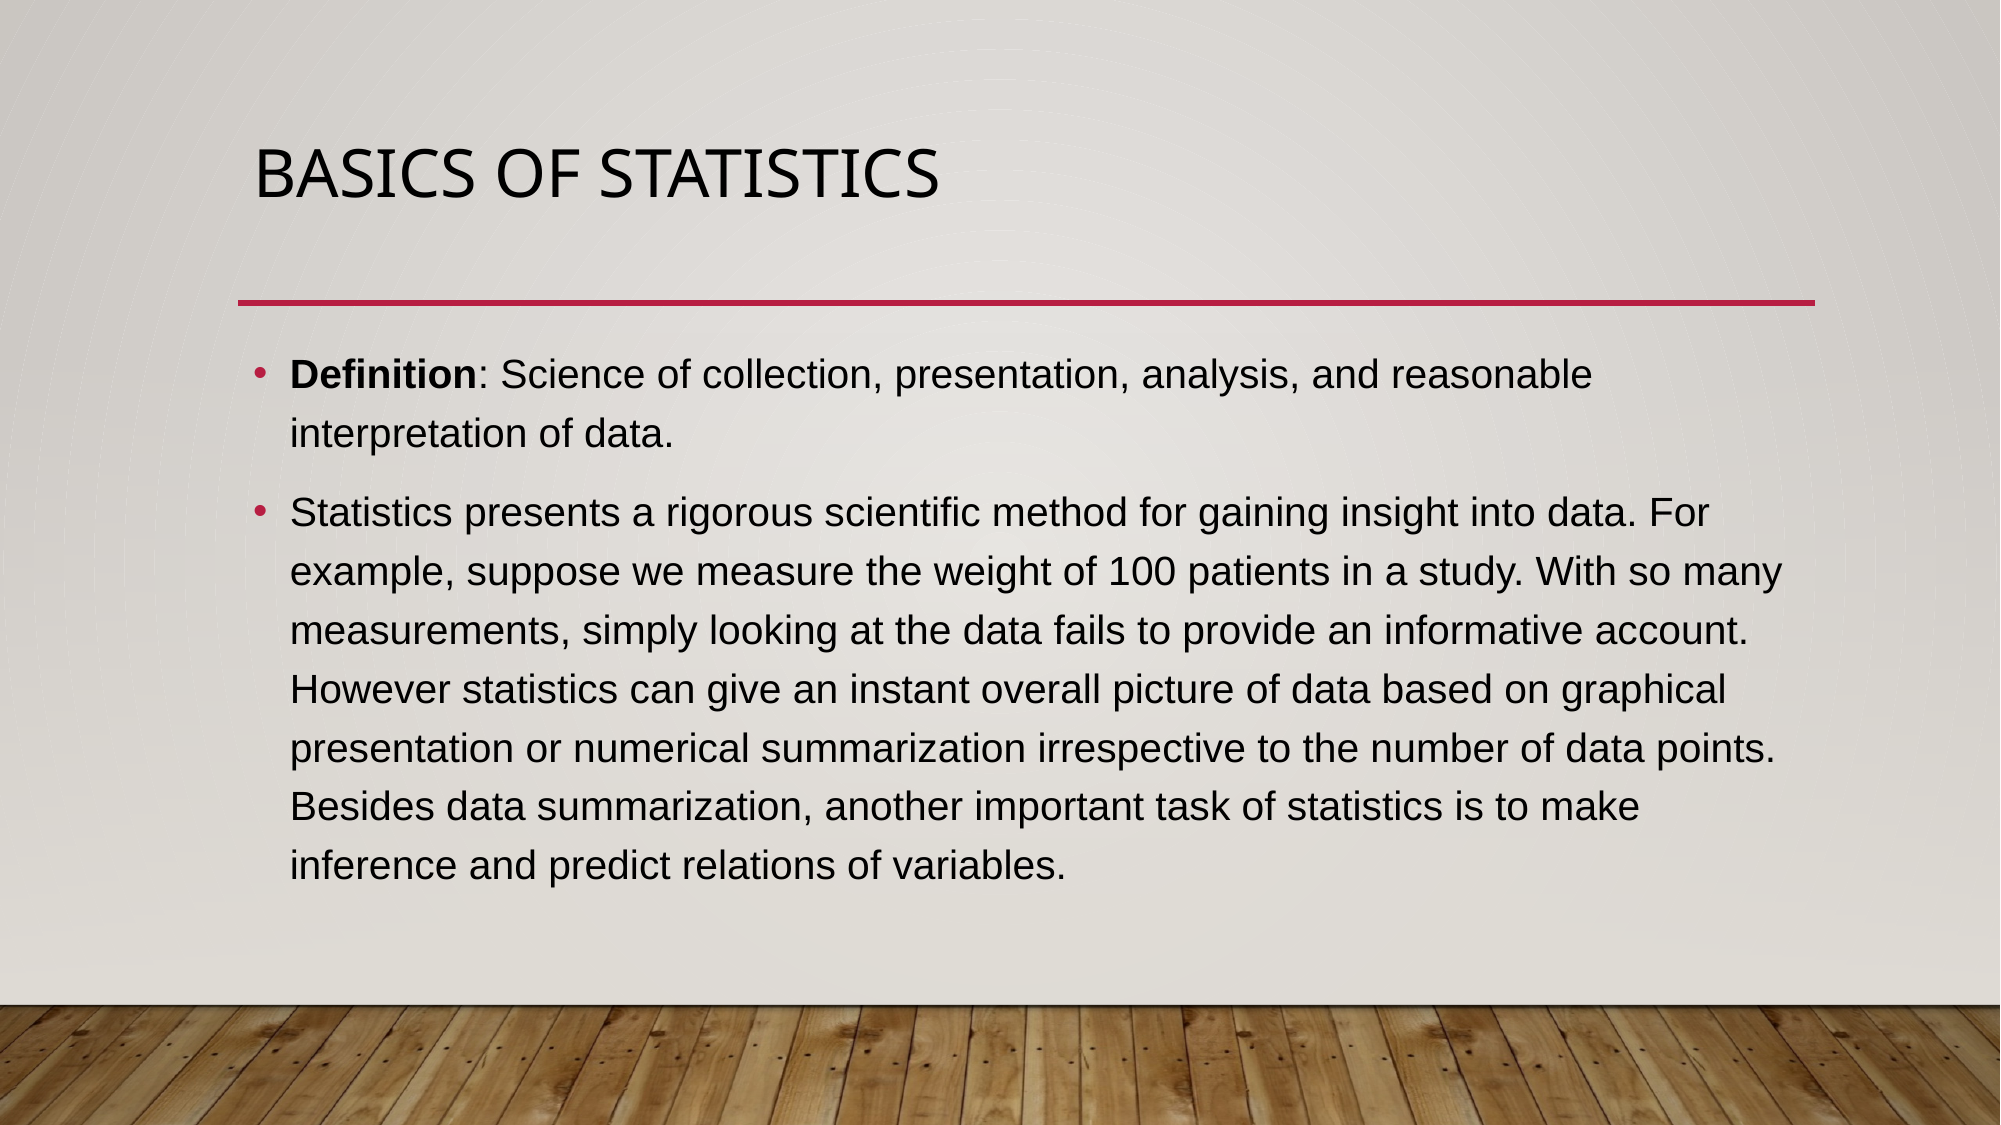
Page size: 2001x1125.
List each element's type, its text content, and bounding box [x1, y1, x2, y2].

list Definition: Science of collection, presentation, analysis, and reasonable interpretation of data. Statistics presents a rigorous scientific method for gaining insight into data. For example, suppose we measure the weight of 100 patients in a study. With so many measurements, simply looking at the data fails to provide an informative account. However statistics can give an instant overall picture of data based on graphical presentation or numerical summarization irrespective to the number of data points. Besides data summarization, another important task of statistics is to make inference and predict relations of variables. [238, 330, 1814, 897]
picture [0, 1005, 2000, 1125]
title Basics of Statistics [238, 131, 1814, 305]
